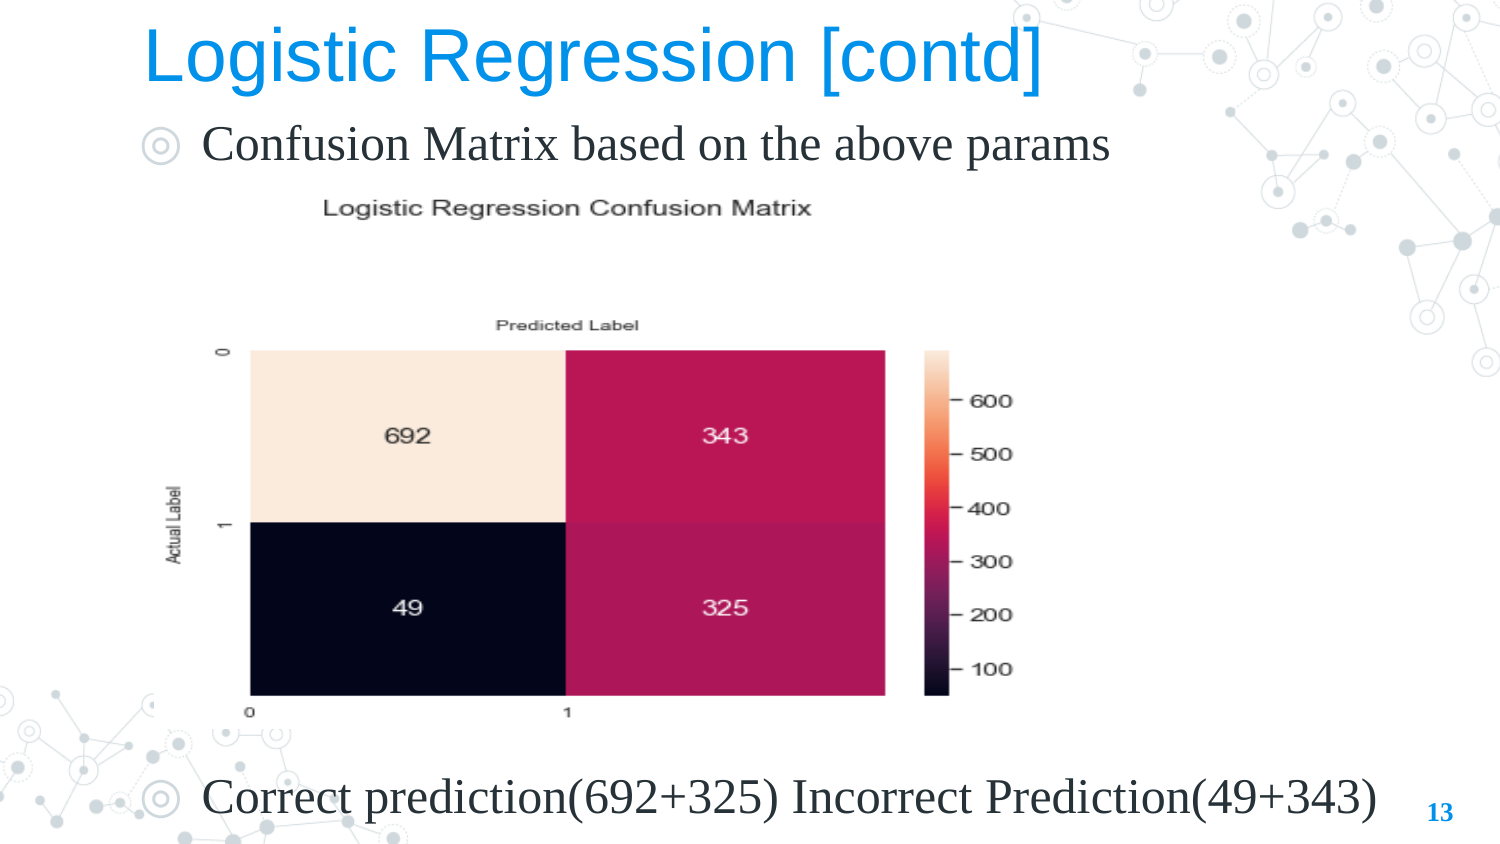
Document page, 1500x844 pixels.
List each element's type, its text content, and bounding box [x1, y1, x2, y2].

slide_number 13 [1378, 779, 1469, 844]
title Logistic Regression [contd] [128, 16, 1372, 95]
list Confusion Matrix based on the above params Correct prediction(692+325) Incorrect Prediction(49+343) Same distribution for both Male and Female Tenure shows new customers and very loyal customers [111, 95, 1439, 828]
picture [153, 190, 1028, 729]
picture [0, 0, 1500, 844]
